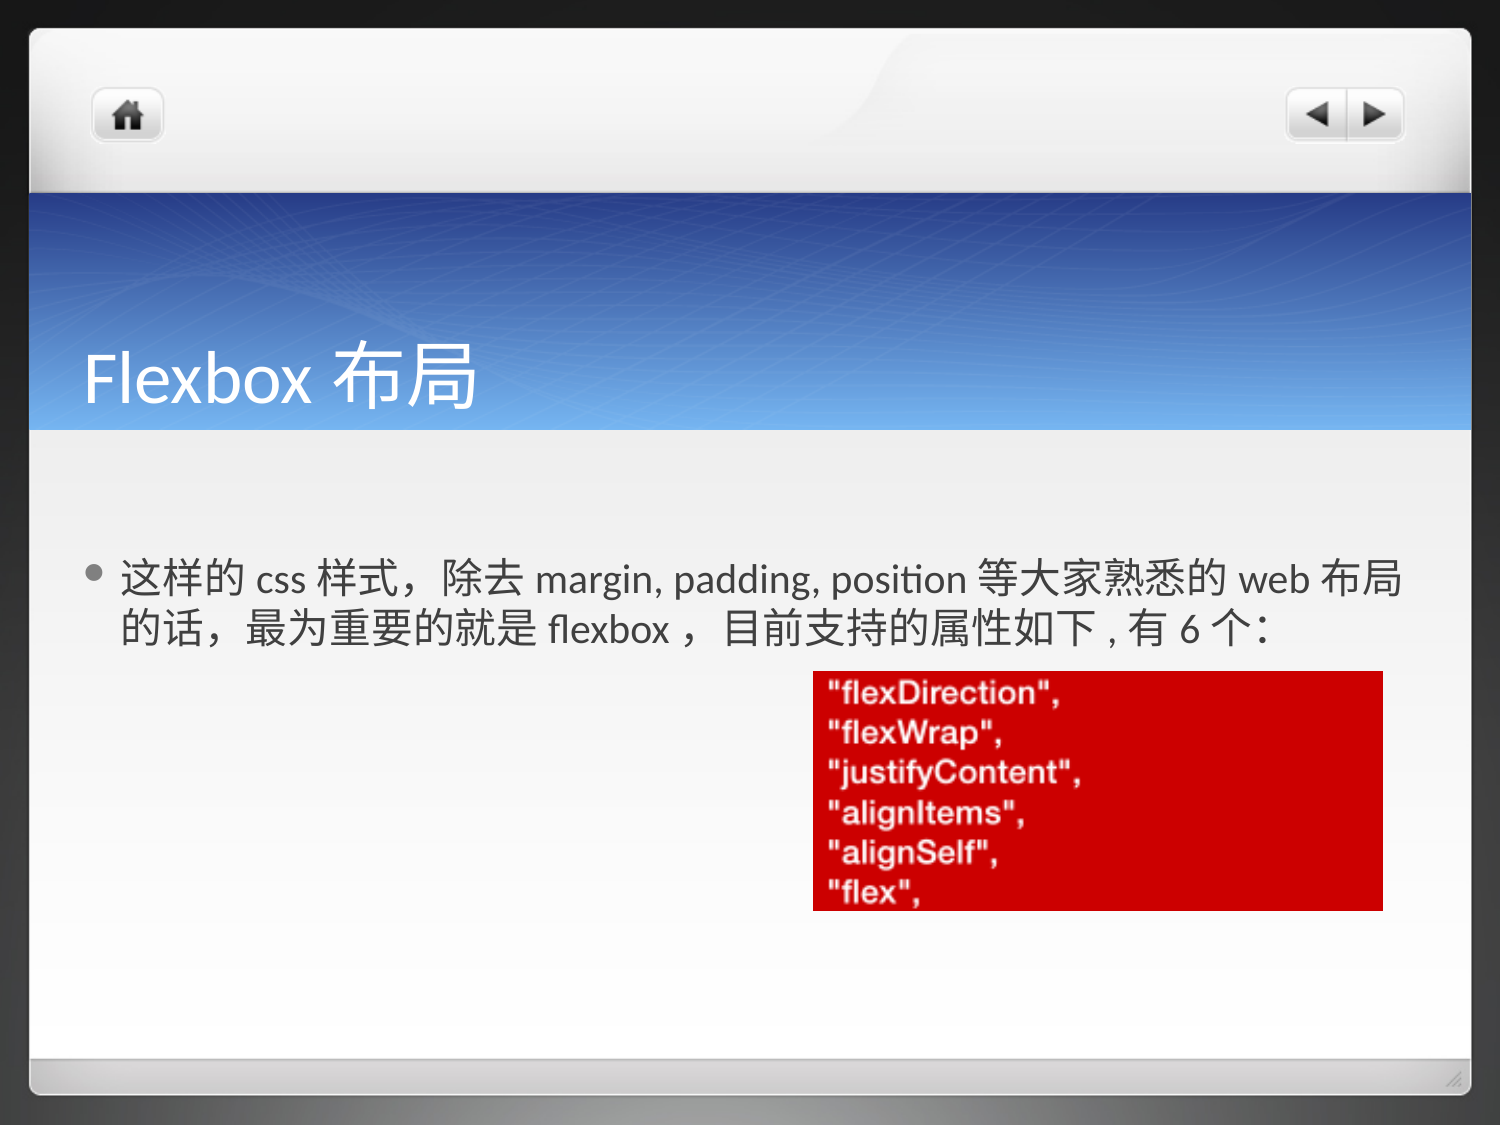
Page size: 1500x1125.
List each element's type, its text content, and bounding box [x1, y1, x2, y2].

title Flexbox布局 [68, 238, 1432, 427]
picture [0, 0, 1500, 1125]
list 这样的css样式，除去margin, padding, position等大家熟悉的web布局的话，最为重要的就是flexbox，目前支持的属性如下,有6个： [68, 452, 1432, 1025]
